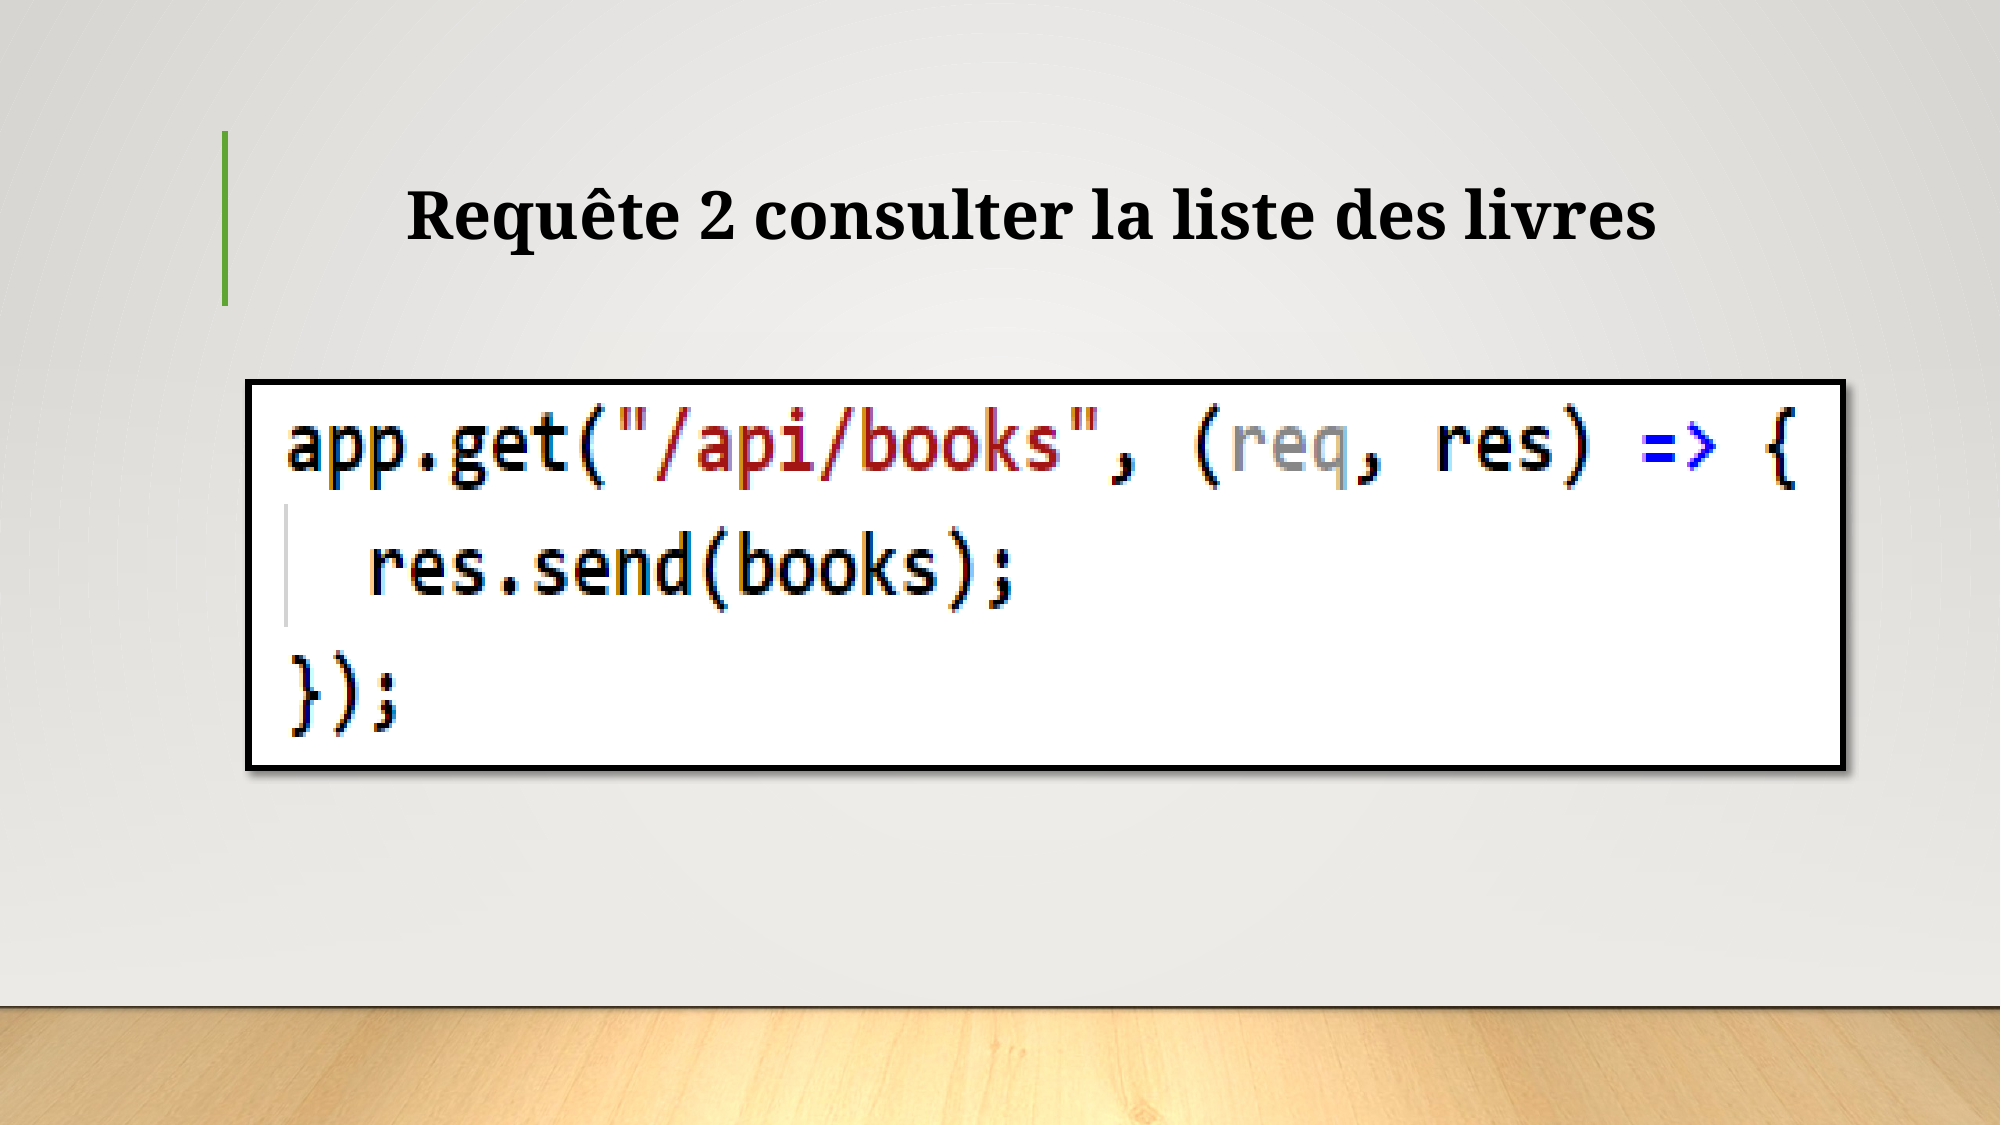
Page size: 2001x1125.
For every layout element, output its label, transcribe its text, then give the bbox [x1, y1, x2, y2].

picture [0, 1006, 2000, 1125]
title Requête 2 consulter la liste des livres [251, 131, 1814, 305]
picture [251, 385, 1840, 765]
